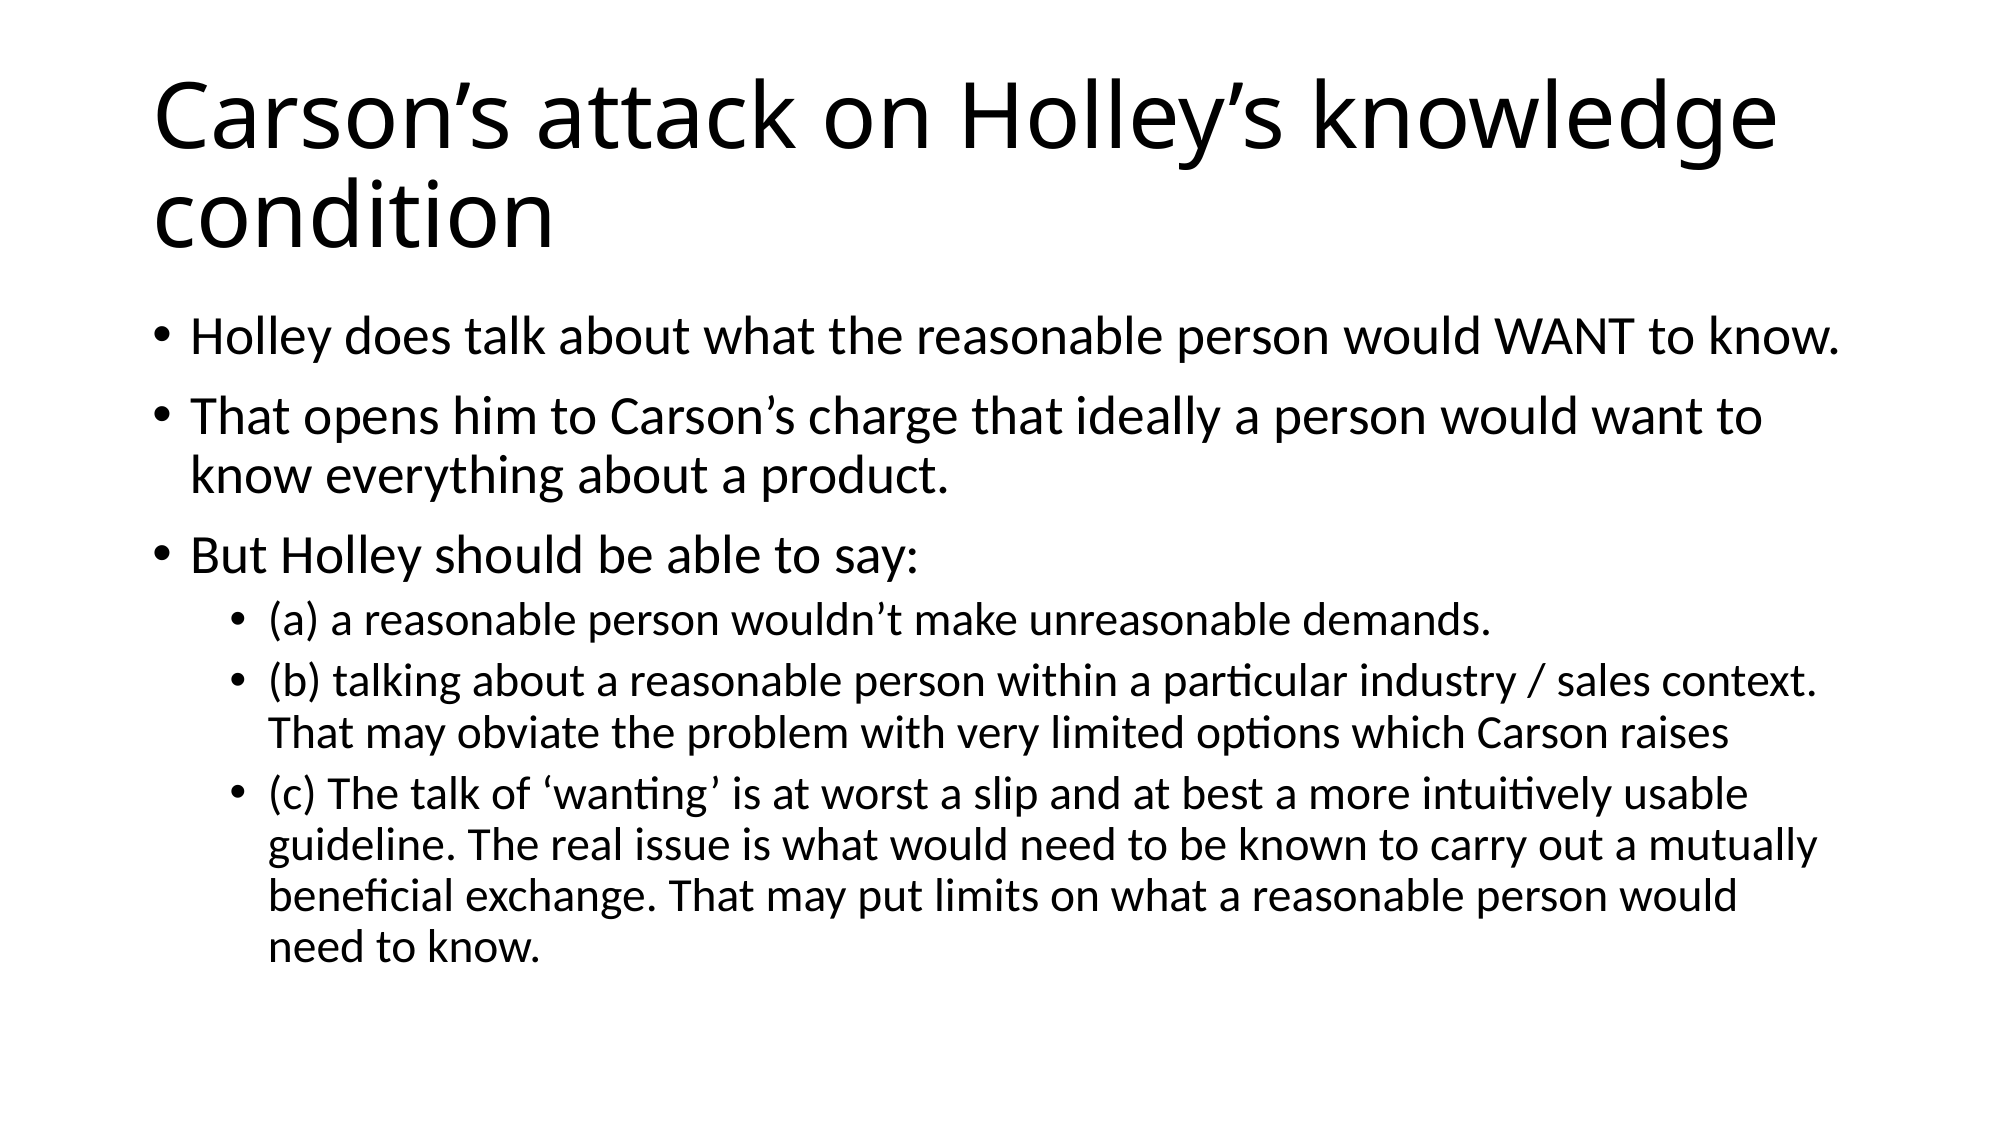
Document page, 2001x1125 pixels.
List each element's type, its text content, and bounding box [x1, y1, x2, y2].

list Holley does talk about what the reasonable person would WANT to know. That opens him to Carson’s charge that ideally a person would want to know everything about a product. But Holley should be able to say: (a) a reasonable person wouldn’t make unreasonable demands. (b) talking about a reasonable person within a particular industry / sales context. That may obviate the problem with very limited options which Carson raises (c) The talk of ‘wanting’ is at worst a slip and at best a more intuitively usable guideline. The real issue is what would need to be known to carry out a mutually beneficial exchange. That may put limits on what a reasonable person would need to know. [137, 299, 1863, 1014]
title Carson’s attack on Holley’s knowledge condition [137, 59, 1863, 278]
